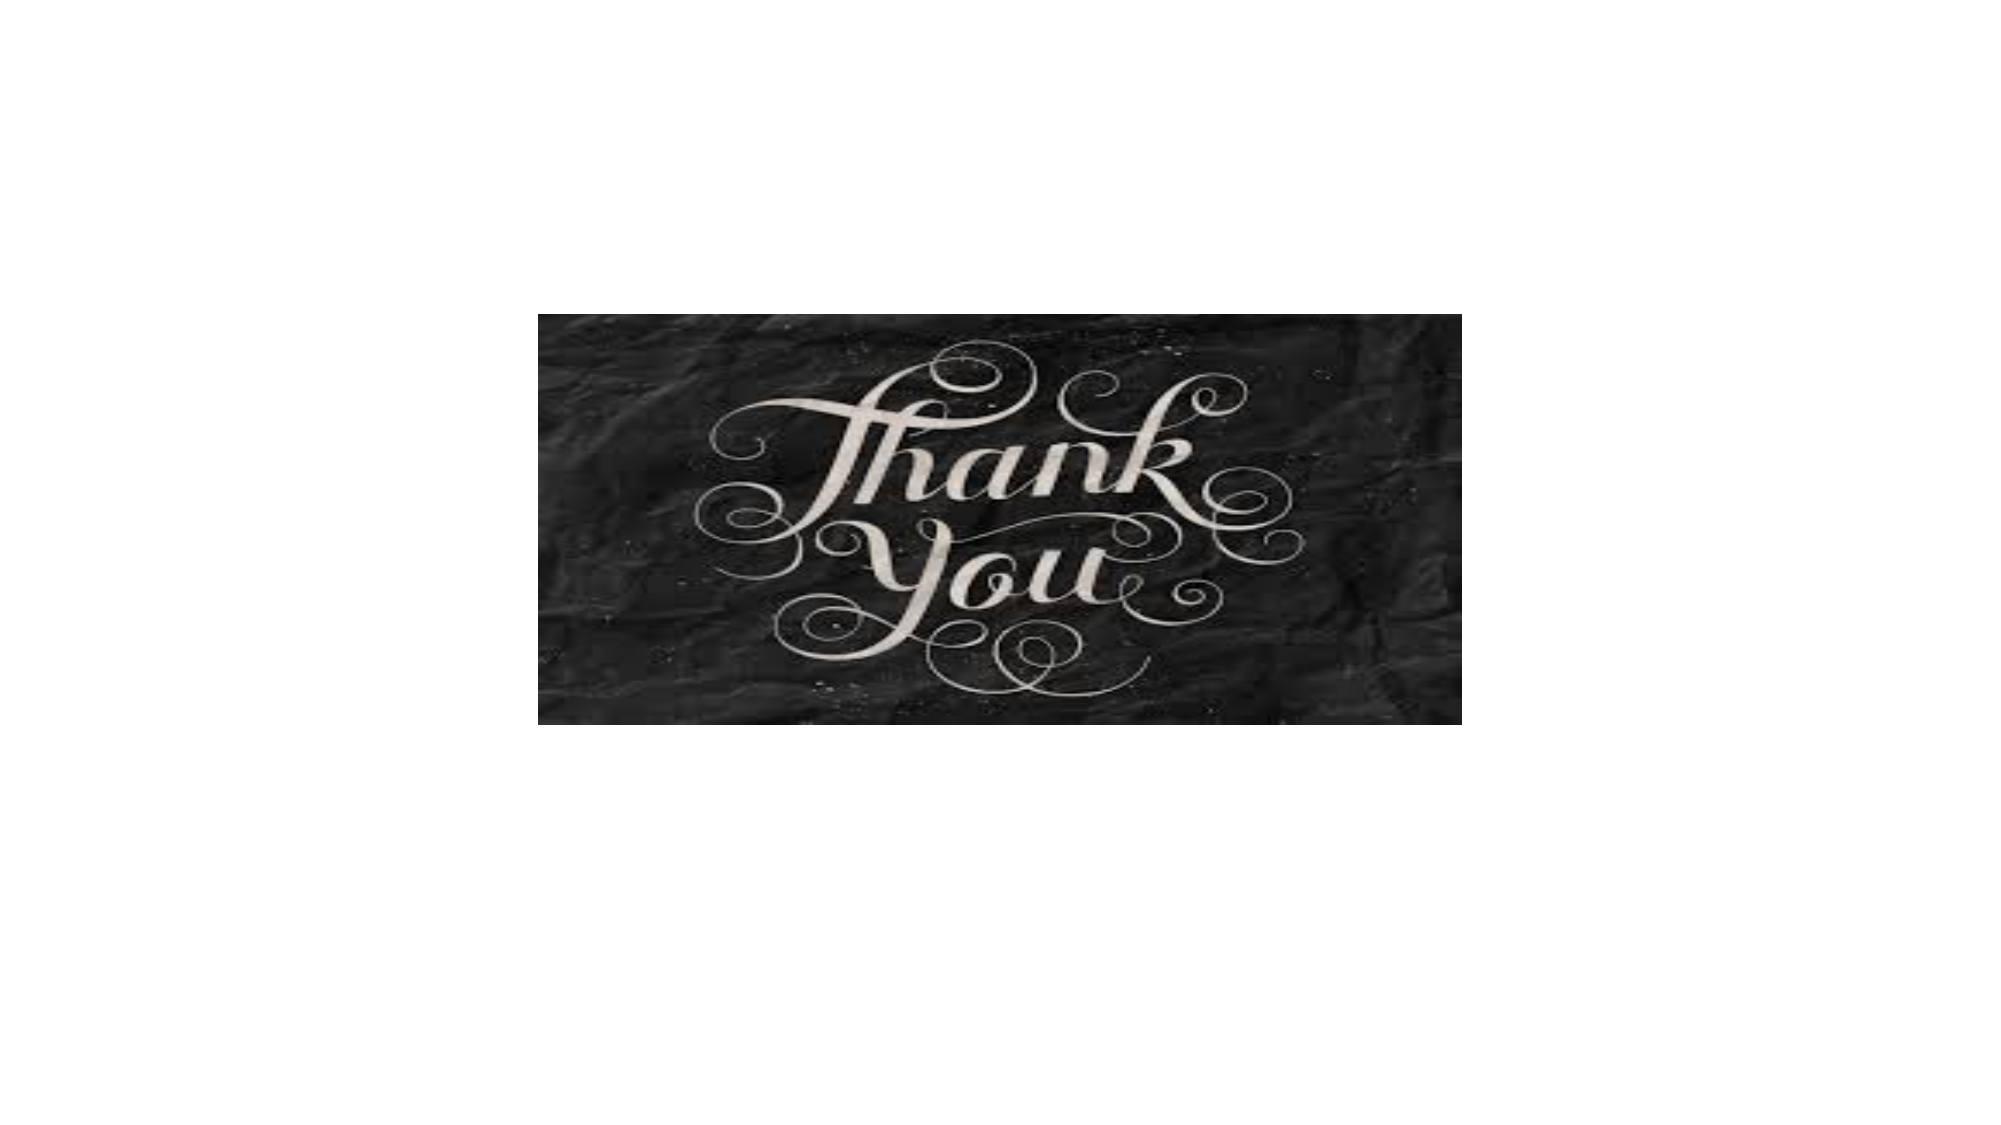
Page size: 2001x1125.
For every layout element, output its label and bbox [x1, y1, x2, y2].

picture [538, 313, 1462, 726]
